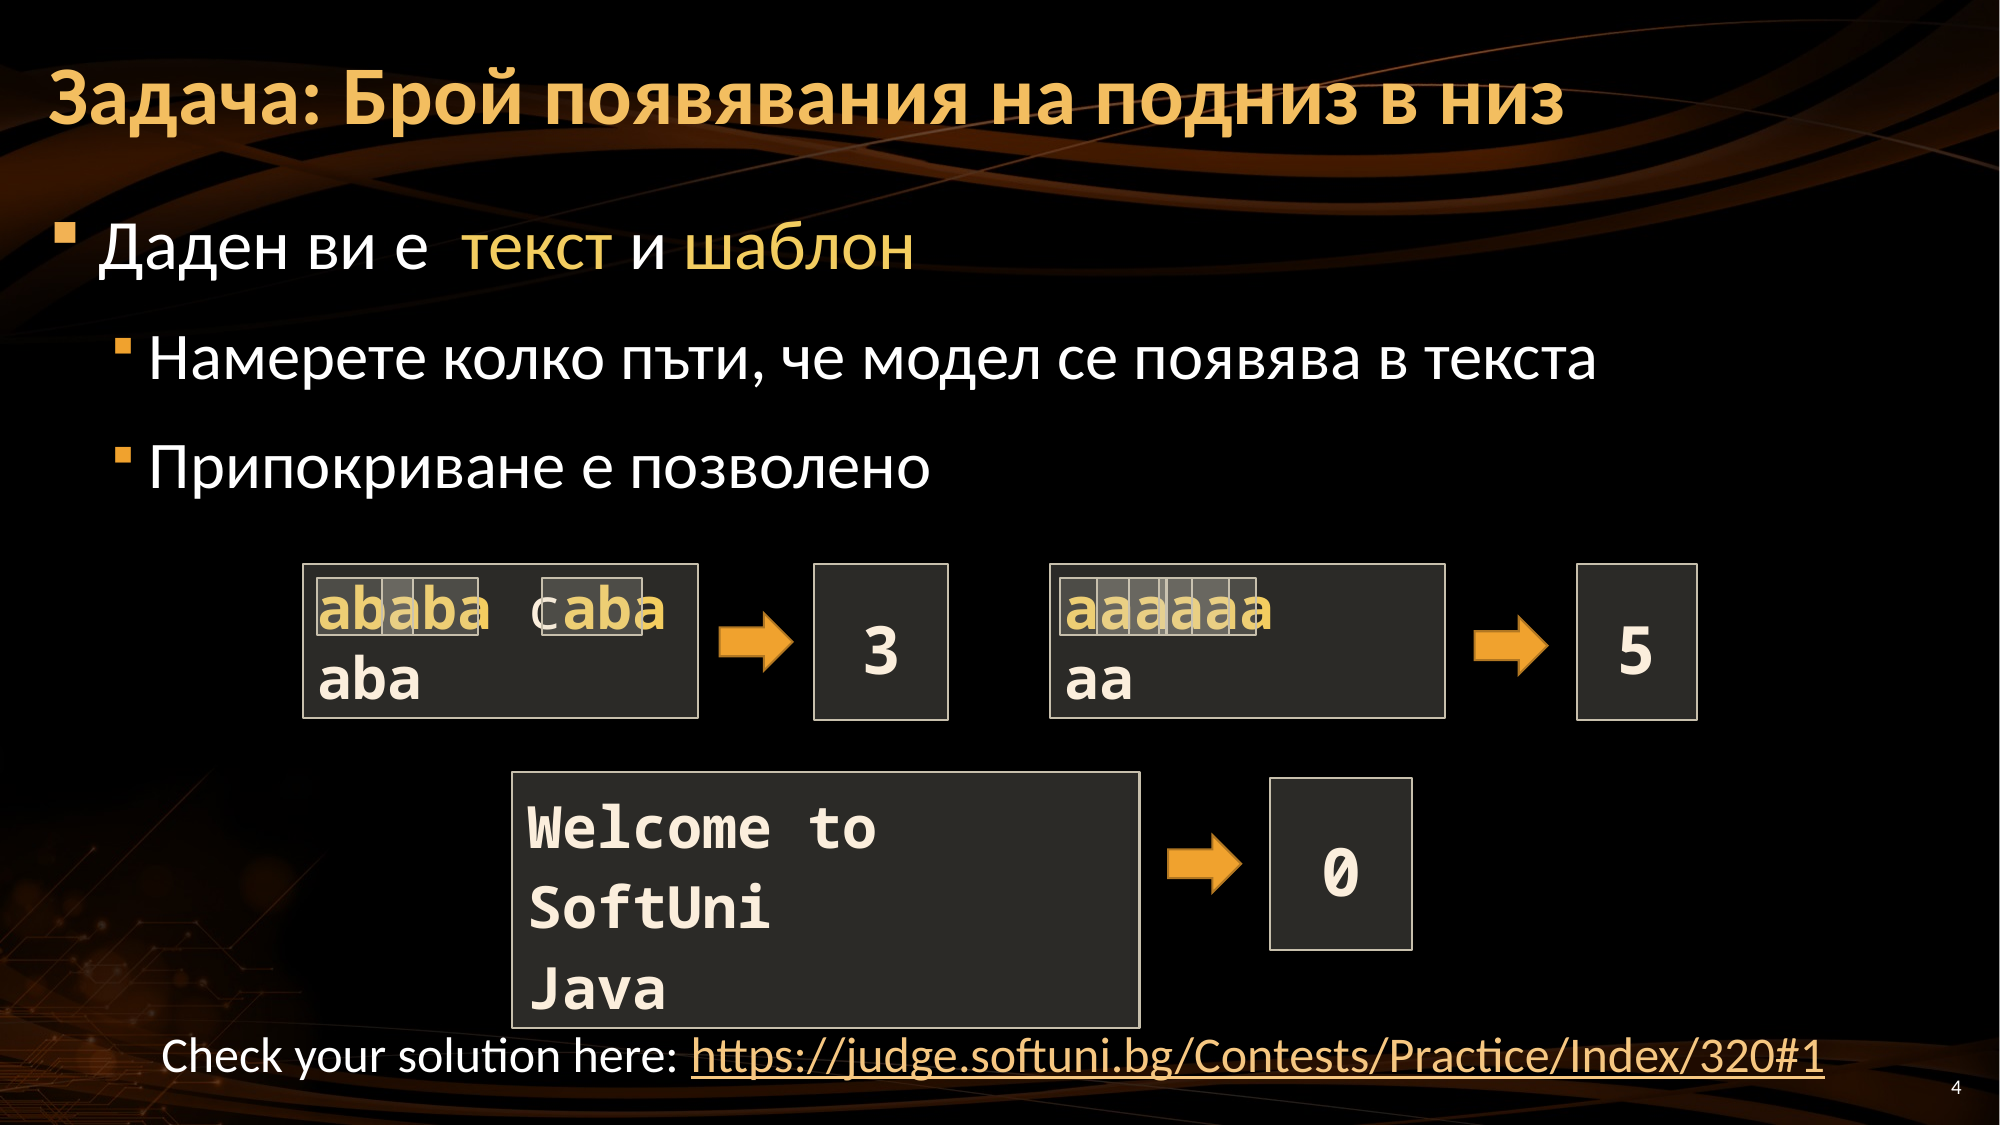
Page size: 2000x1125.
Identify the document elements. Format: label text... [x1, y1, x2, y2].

text_box [382, 578, 478, 635]
text_box [1059, 578, 1097, 635]
slide_number 4 [1897, 1070, 1968, 1103]
text_box [541, 578, 643, 635]
text_box [1097, 578, 1159, 635]
text_box [317, 578, 382, 635]
text_box 0 [1269, 777, 1413, 950]
text_box [1159, 578, 1229, 635]
text_box [718, 610, 795, 674]
picture [0, 0, 2000, 1125]
text_box ababa caba aba [302, 563, 699, 719]
title Задача: Брой появявания на подниз в низ [30, 6, 1968, 189]
text_box [1229, 578, 1257, 635]
text_box Welcome to SoftUni Java [512, 772, 1140, 1015]
text_box 3 [814, 563, 949, 721]
list Даден ви е текст и шаблон Намерете колко пъти, че модел се появява в текста Припокриване е позволено [31, 189, 1968, 1103]
text_box 5 [1576, 563, 1697, 721]
text_box [1473, 614, 1550, 677]
text_box [1167, 832, 1243, 896]
text_box aaaaaa aa [1049, 563, 1446, 719]
text_box Check your solution here: https://judge.softuni.bg/Contests/Practice/Index/320#1 [124, 1015, 1863, 1091]
